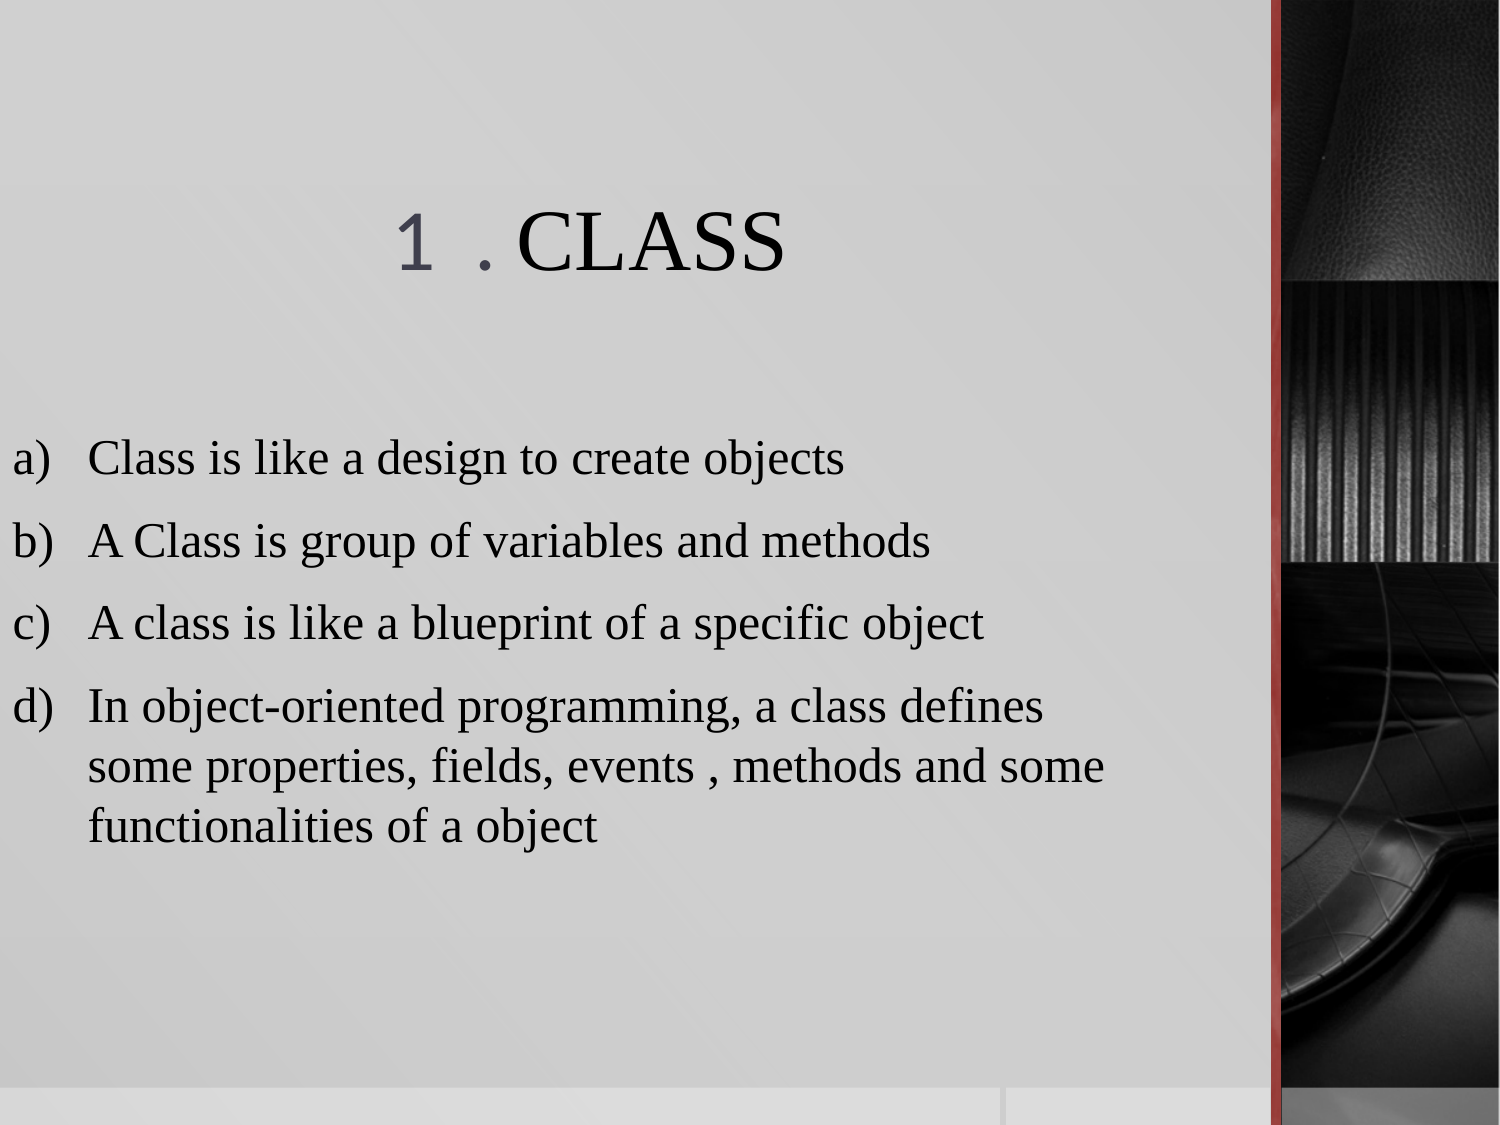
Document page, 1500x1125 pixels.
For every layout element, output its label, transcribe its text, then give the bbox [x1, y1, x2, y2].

subtitle Class is like a design to create objects A Class is group of variables and methods A class is like a blueprint of a specific object In object-oriented programming, a class defines some properties, fields, events , methods and some functionalities of a object [12, 425, 1125, 550]
picture [1281, 0, 1500, 1087]
title 1 . CLASS [75, 112, 1188, 288]
